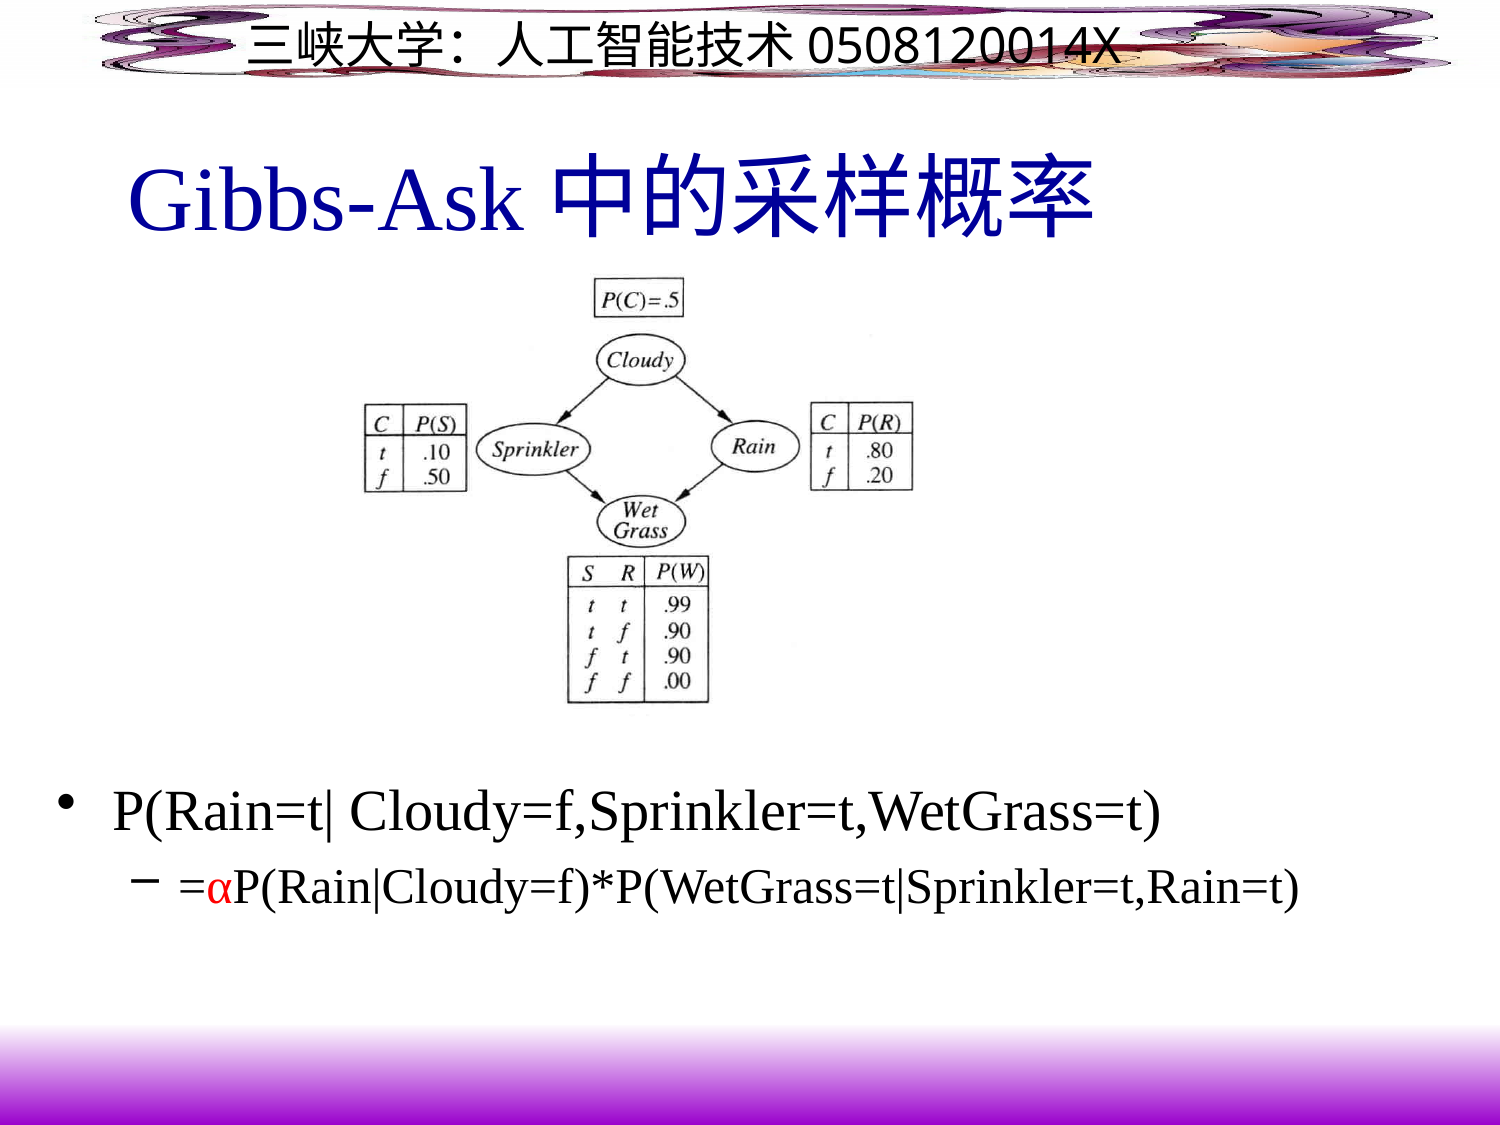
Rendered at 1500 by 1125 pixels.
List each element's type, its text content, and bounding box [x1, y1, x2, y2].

list P(Rain=t| Cloudy=f,Sprinkler=t,WetGrass=t) =αP(Rain|Cloudy=f)*P(WetGrass=t|Sprinkler=t,Rain=t) [41, 324, 1388, 1000]
picture [336, 255, 925, 717]
title Gibbs-Ask中的采样概率 [112, 99, 1388, 288]
picture [0, 0, 1500, 88]
